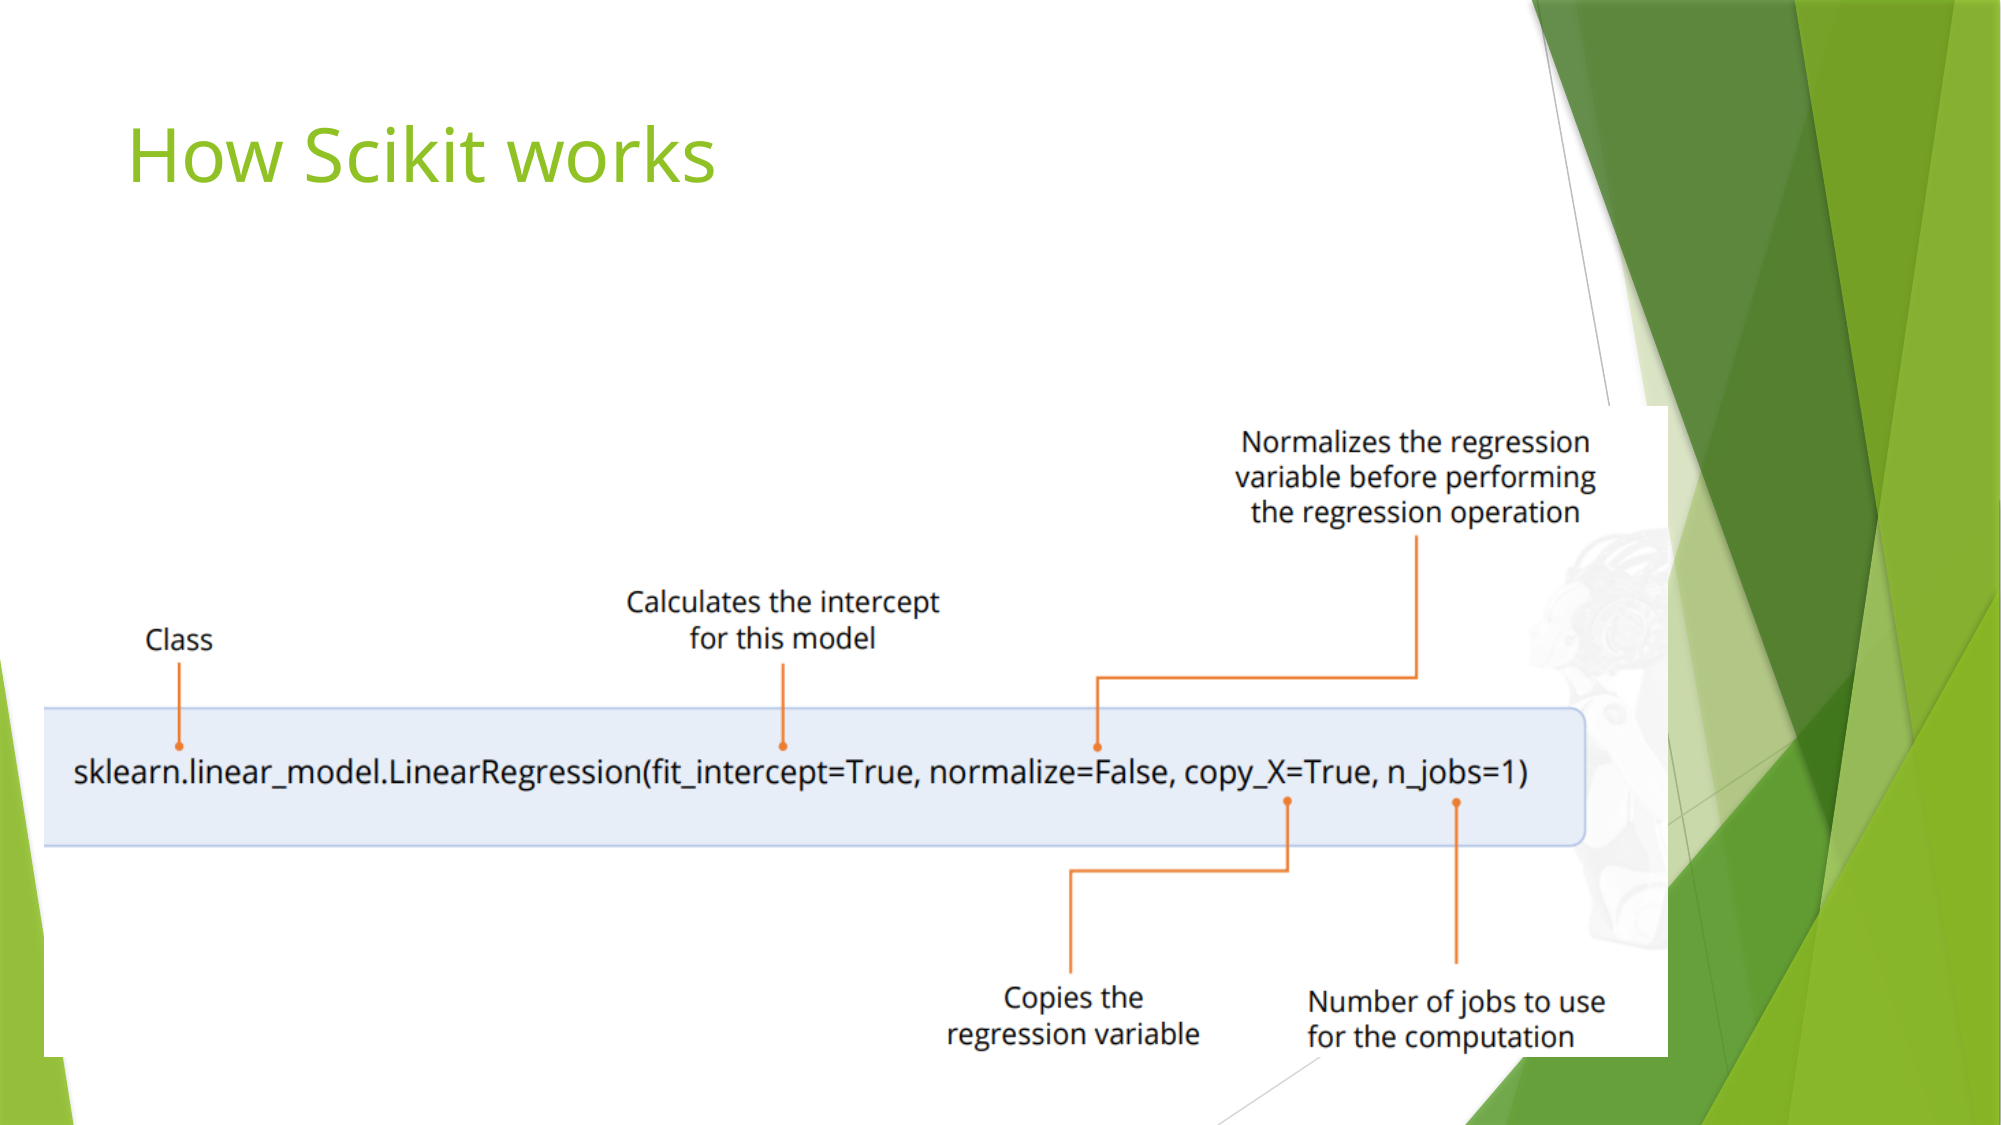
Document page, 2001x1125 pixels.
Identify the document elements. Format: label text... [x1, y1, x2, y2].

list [43, 405, 1669, 1058]
title How Scikit works [111, 99, 1522, 317]
